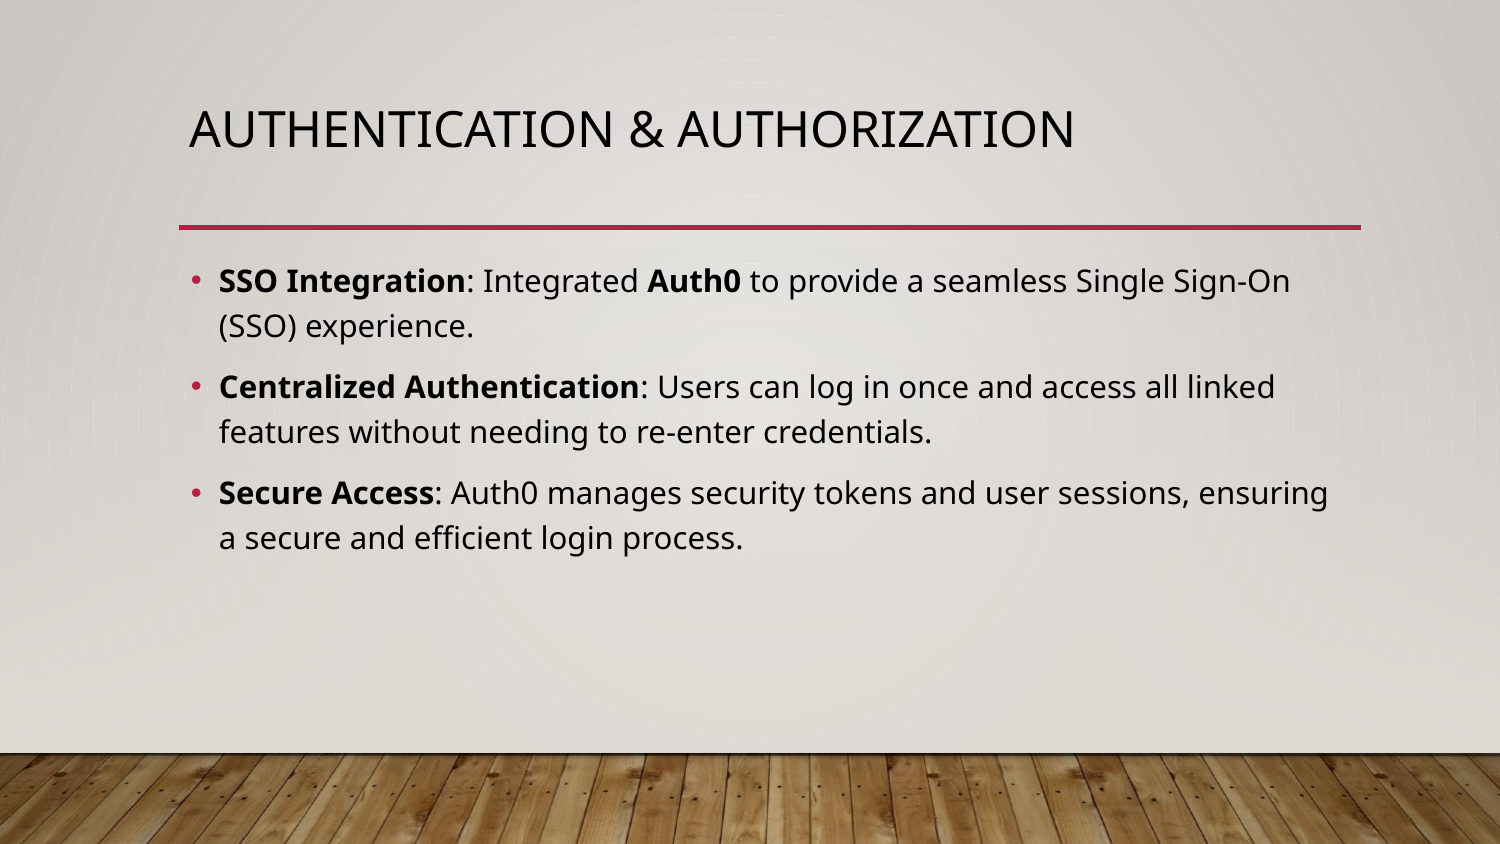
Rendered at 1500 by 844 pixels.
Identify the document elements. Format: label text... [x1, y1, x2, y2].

title AUTHENTICATION & AUTHORIZATION [178, 98, 1361, 229]
picture [0, 753, 1500, 844]
list SSO Integration: Integrated Auth0 to provide a seamless Single Sign-On (SSO) experience. Centralized Authentication: Users can log in once and access all linked features without needing to re-enter credentials. Secure Access: Auth0 manages security tokens and user sessions, ensuring a secure and efficient login process. [178, 247, 1361, 673]
